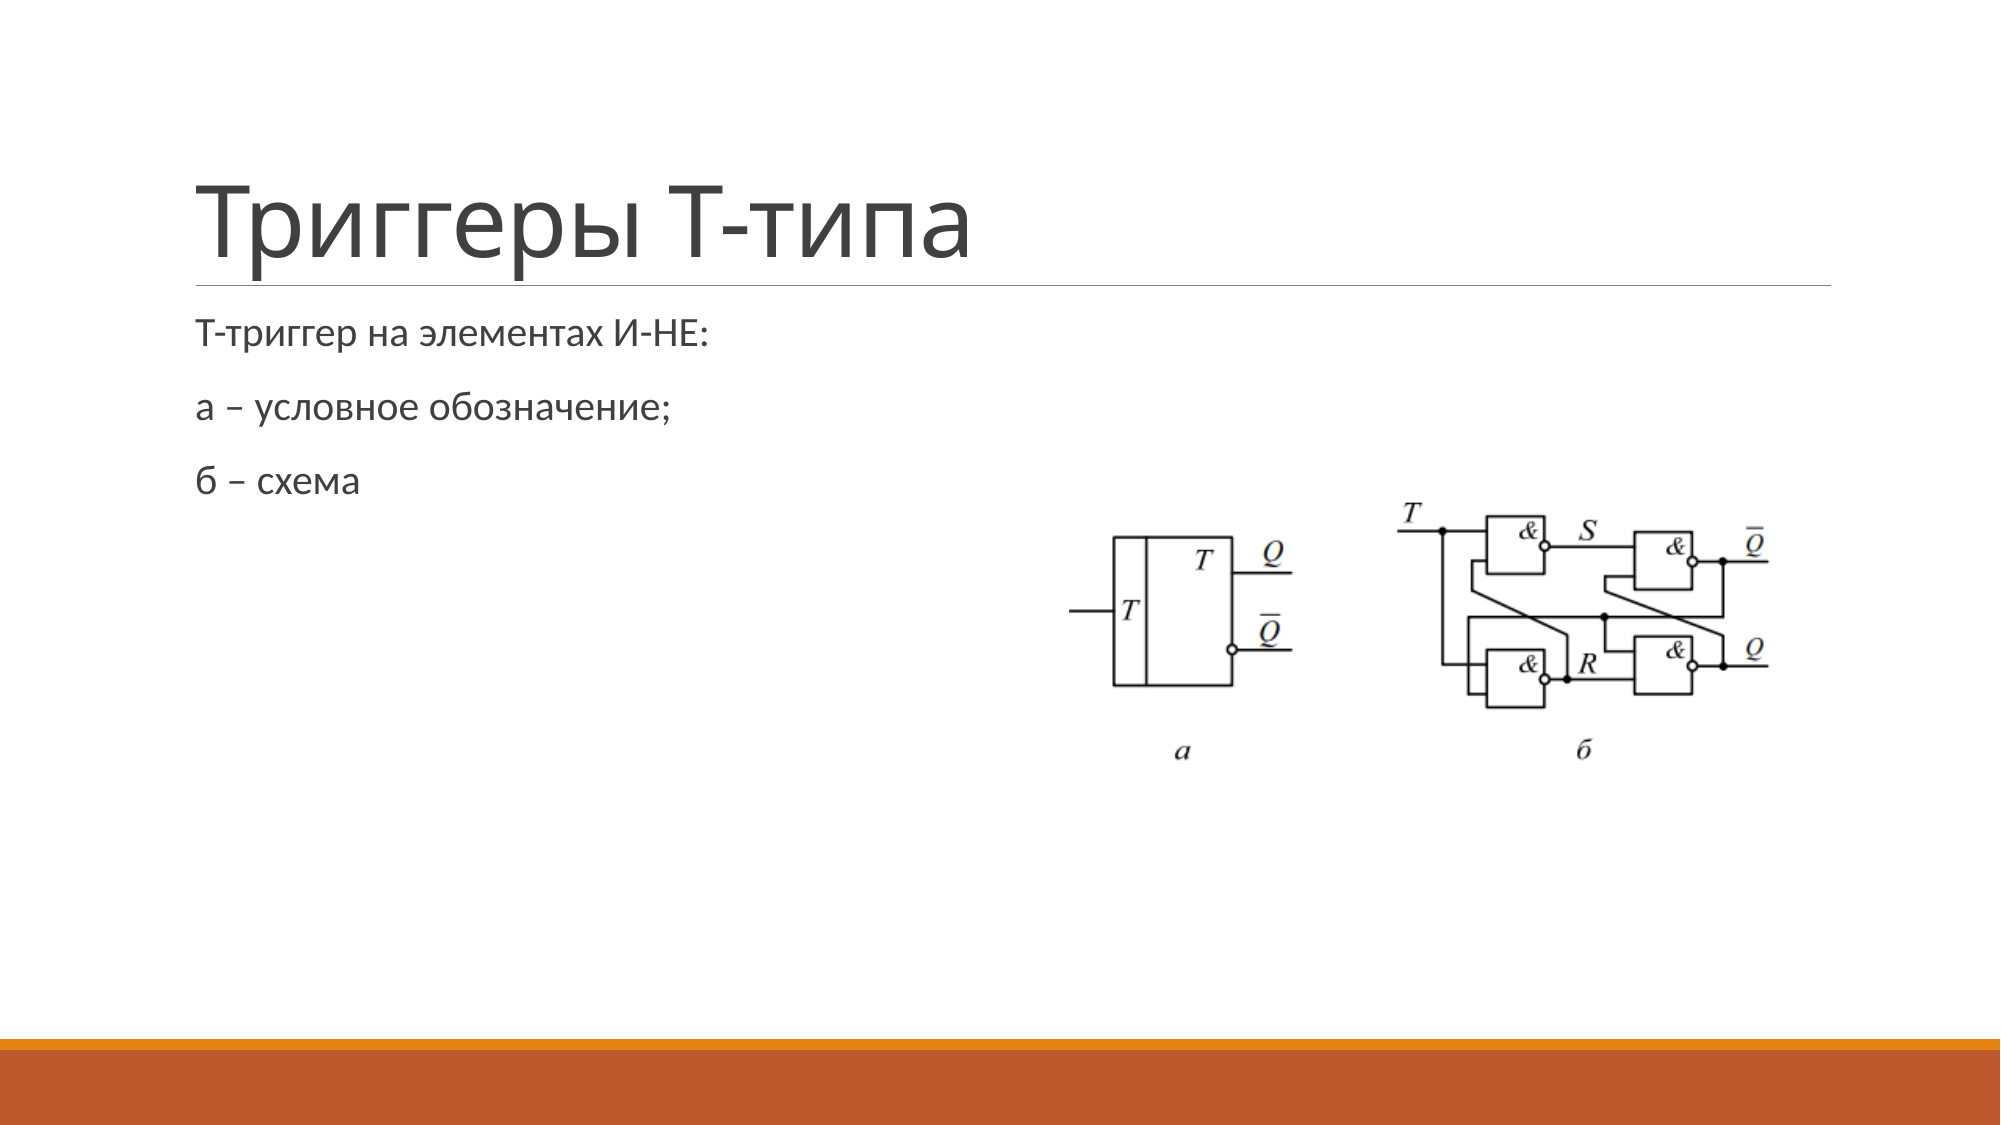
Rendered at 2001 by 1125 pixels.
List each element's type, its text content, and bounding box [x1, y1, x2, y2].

list Т-триггер на элементах И-НЕ: а – условное обозначение; б – схема [180, 302, 990, 963]
title Триггеры Т-типа [180, 47, 1830, 285]
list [1069, 481, 1781, 784]
